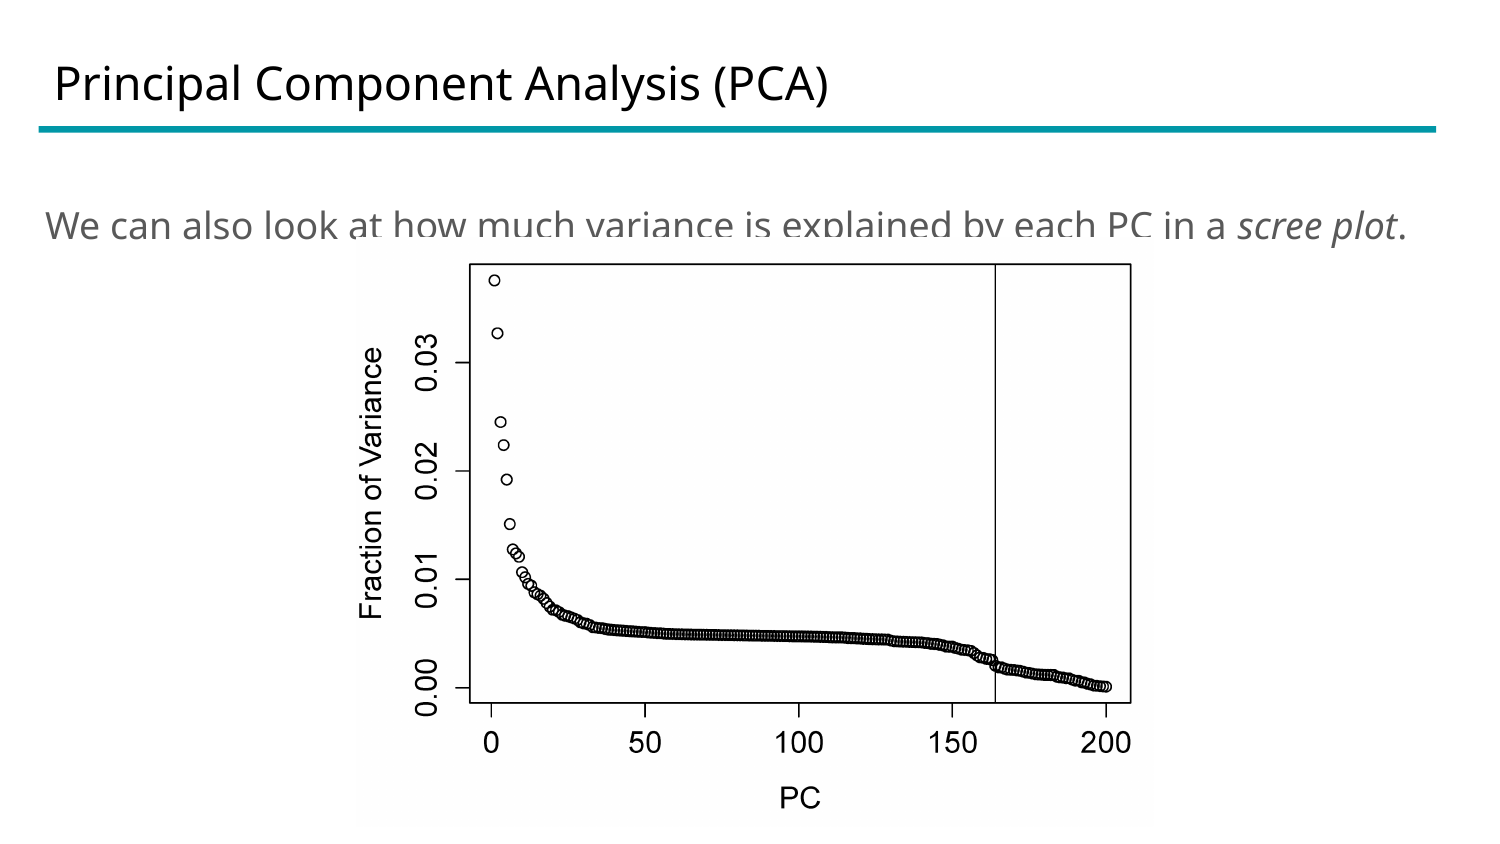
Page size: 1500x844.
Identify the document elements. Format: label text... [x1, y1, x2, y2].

text_box [38, 126, 1437, 133]
list We can also look at how much variance is explained by each PC in a scree plot. [29, 176, 1471, 319]
title Principal Component Analysis (PCA) [38, 35, 1437, 126]
picture [356, 237, 1154, 827]
